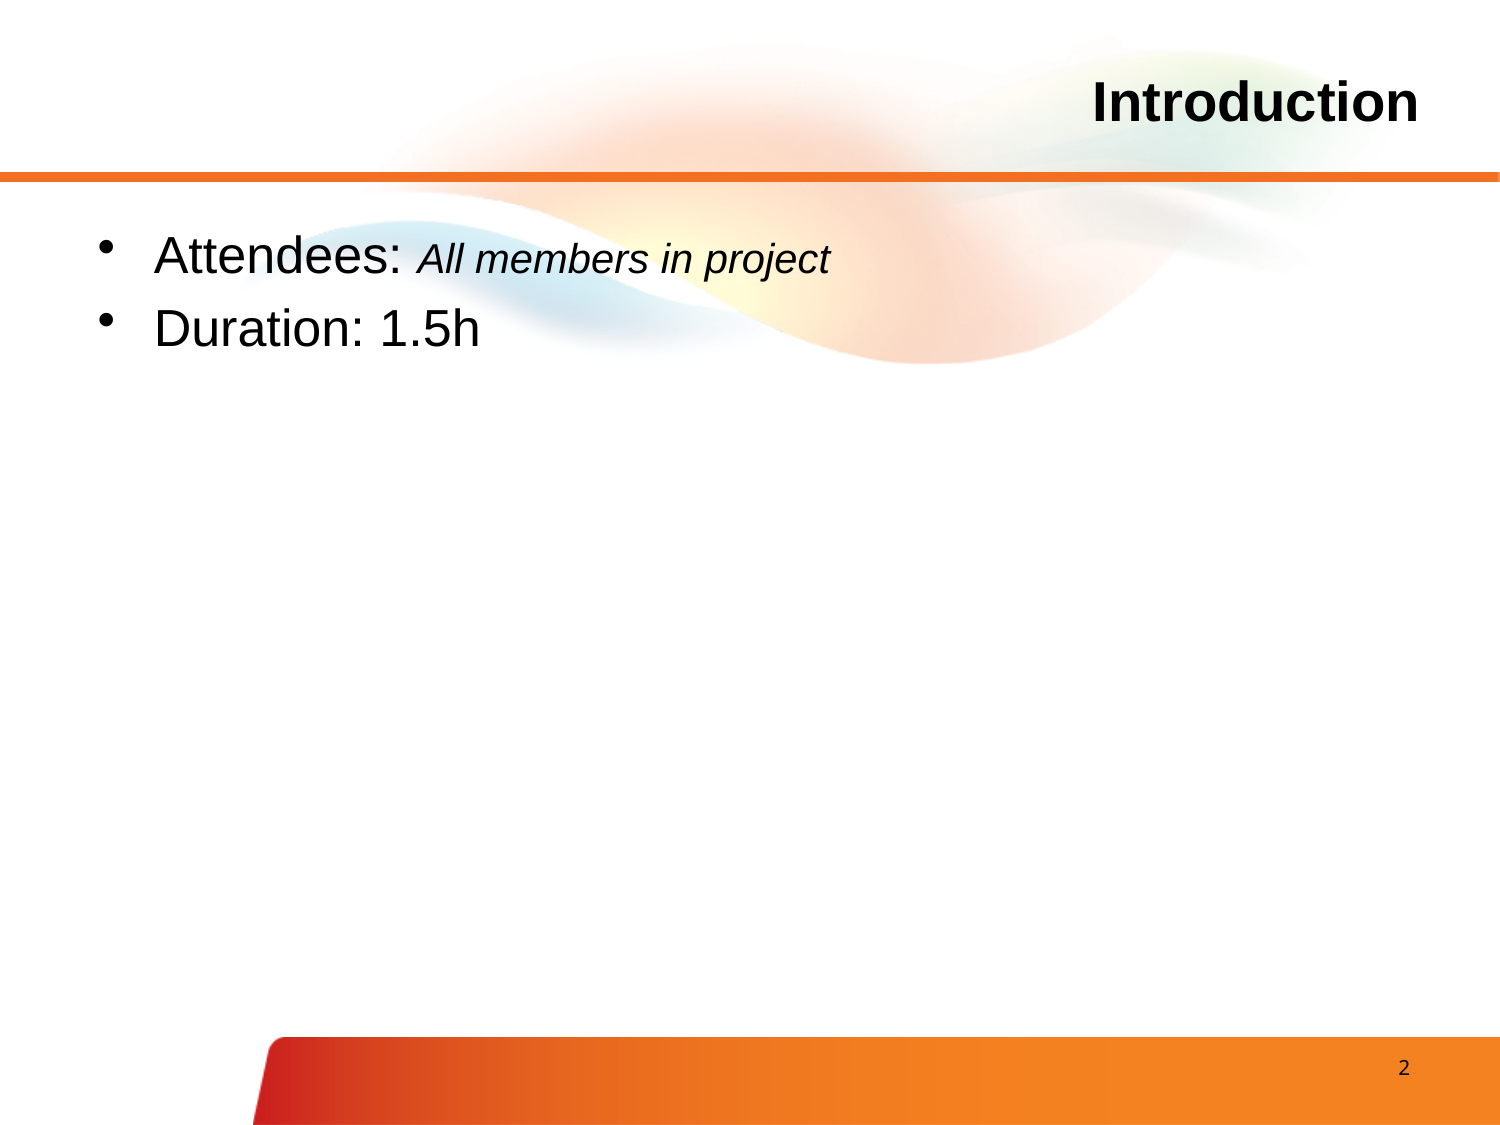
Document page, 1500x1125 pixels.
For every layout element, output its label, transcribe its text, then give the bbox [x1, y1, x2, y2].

picture [0, 0, 1500, 214]
title Introduction [447, 36, 1436, 161]
picture [253, 1037, 1500, 1125]
list Attendees: All members in project Duration: 1.5h [82, 214, 1438, 1000]
slide_number 2 [1074, 1046, 1426, 1125]
